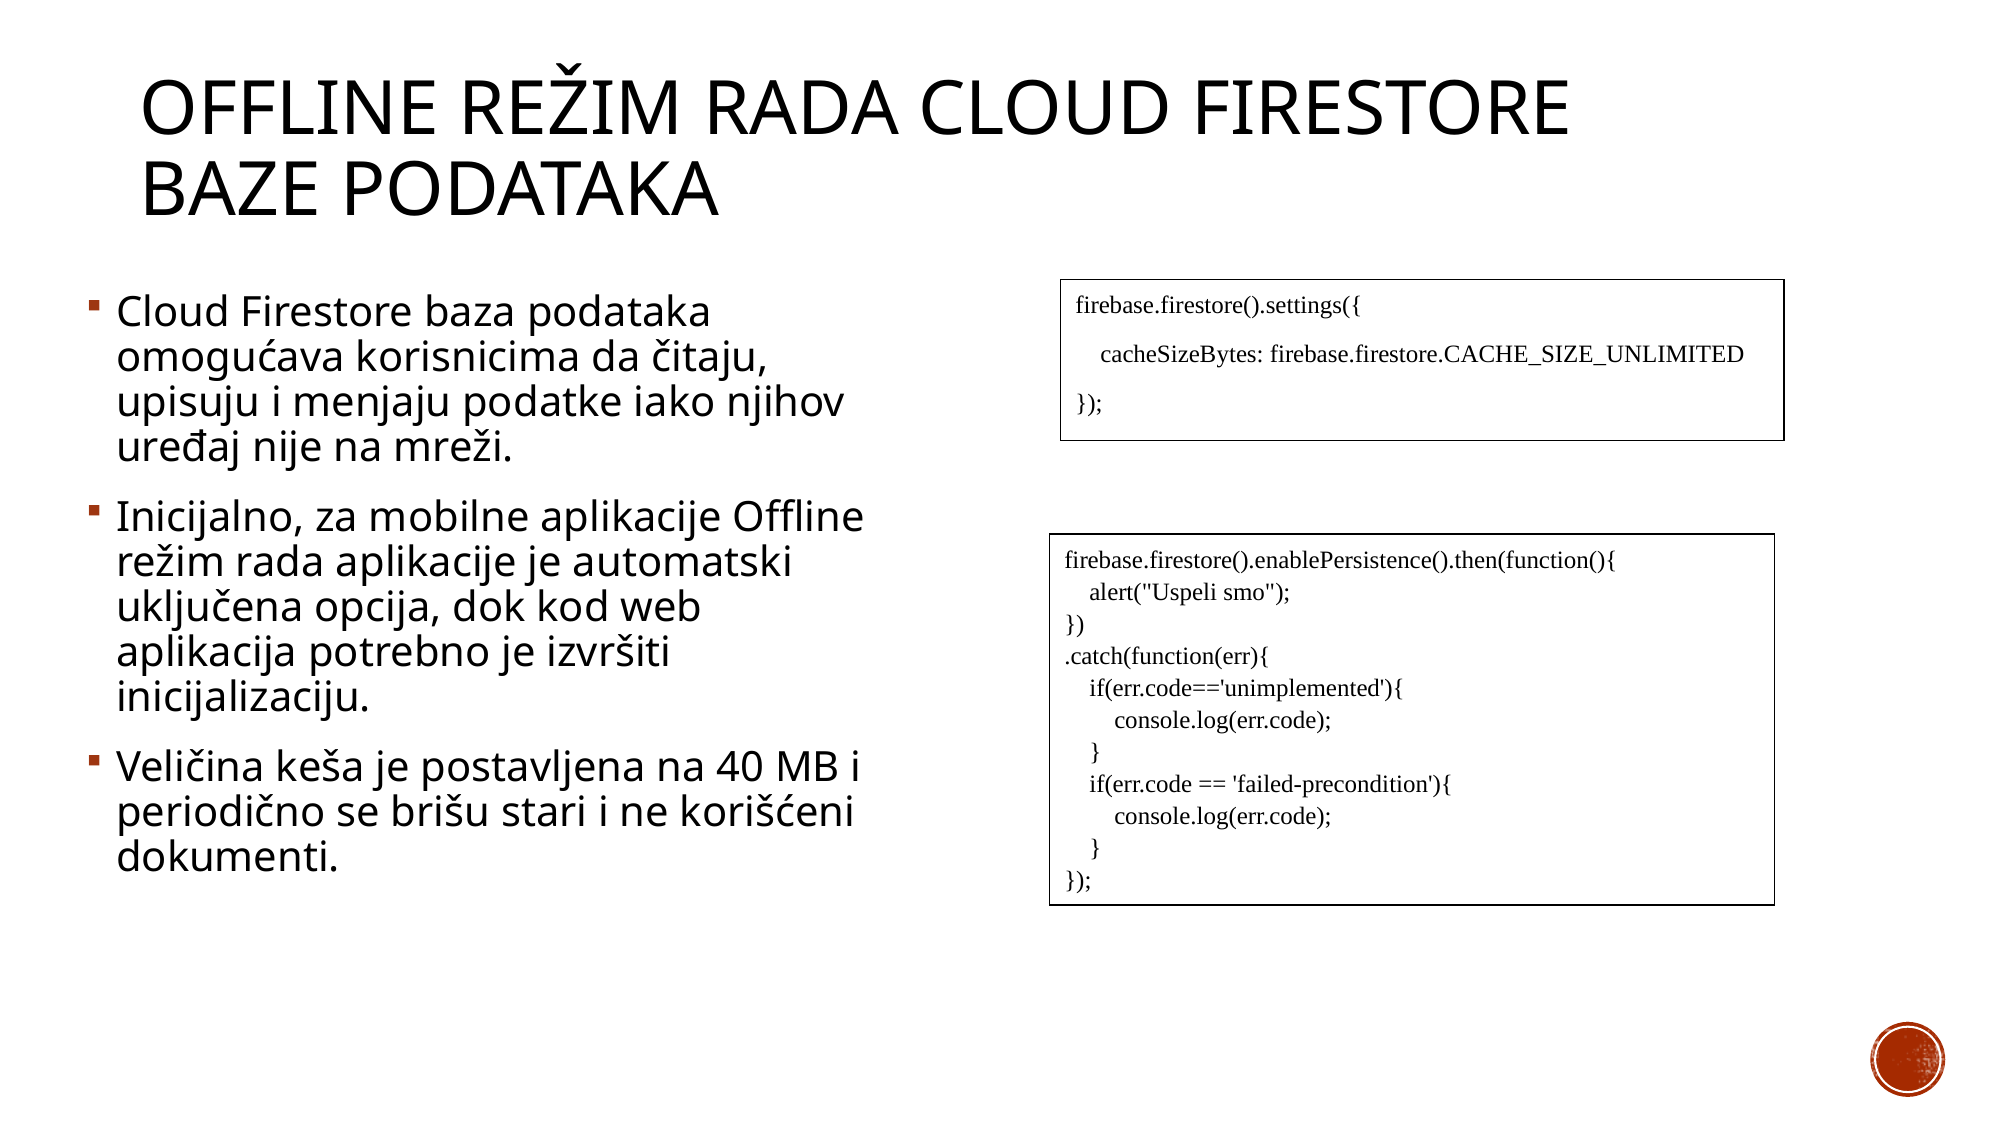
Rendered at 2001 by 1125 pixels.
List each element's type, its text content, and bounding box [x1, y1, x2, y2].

title Offline režim rada Cloud Firestore baze podataka [124, 18, 1775, 283]
text_box firebase.firestore().enablePersistence().then(function(){ alert("Uspeli smo"); }) .catch(function(err){ if(err.code=='unimplemented'){ console.log(err.code); } if(err.code == 'failed-precondition'){ console.log(err.code); } }); [1049, 533, 1775, 906]
list Cloud Firestore baza podataka omogućava korisnicima da čitaju, upisuju i menjaju podatke iako njihov uređaj nije na mreži. Inicijalno, za mobilne aplikacije Offline režim rada aplikacije je automatski uključena opcija, dok kod web aplikacija potrebno je izvršiti inicijalizaciju. Veličina keša je postavljena na 40 MB i periodično se brišu stari i ne korišćeni dokumenti. [71, 282, 887, 942]
text_box firebase.firestore().settings({ cacheSizeBytes: firebase.firestore.CACHE_SIZE_UNLIMITED }); [1060, 279, 1784, 441]
